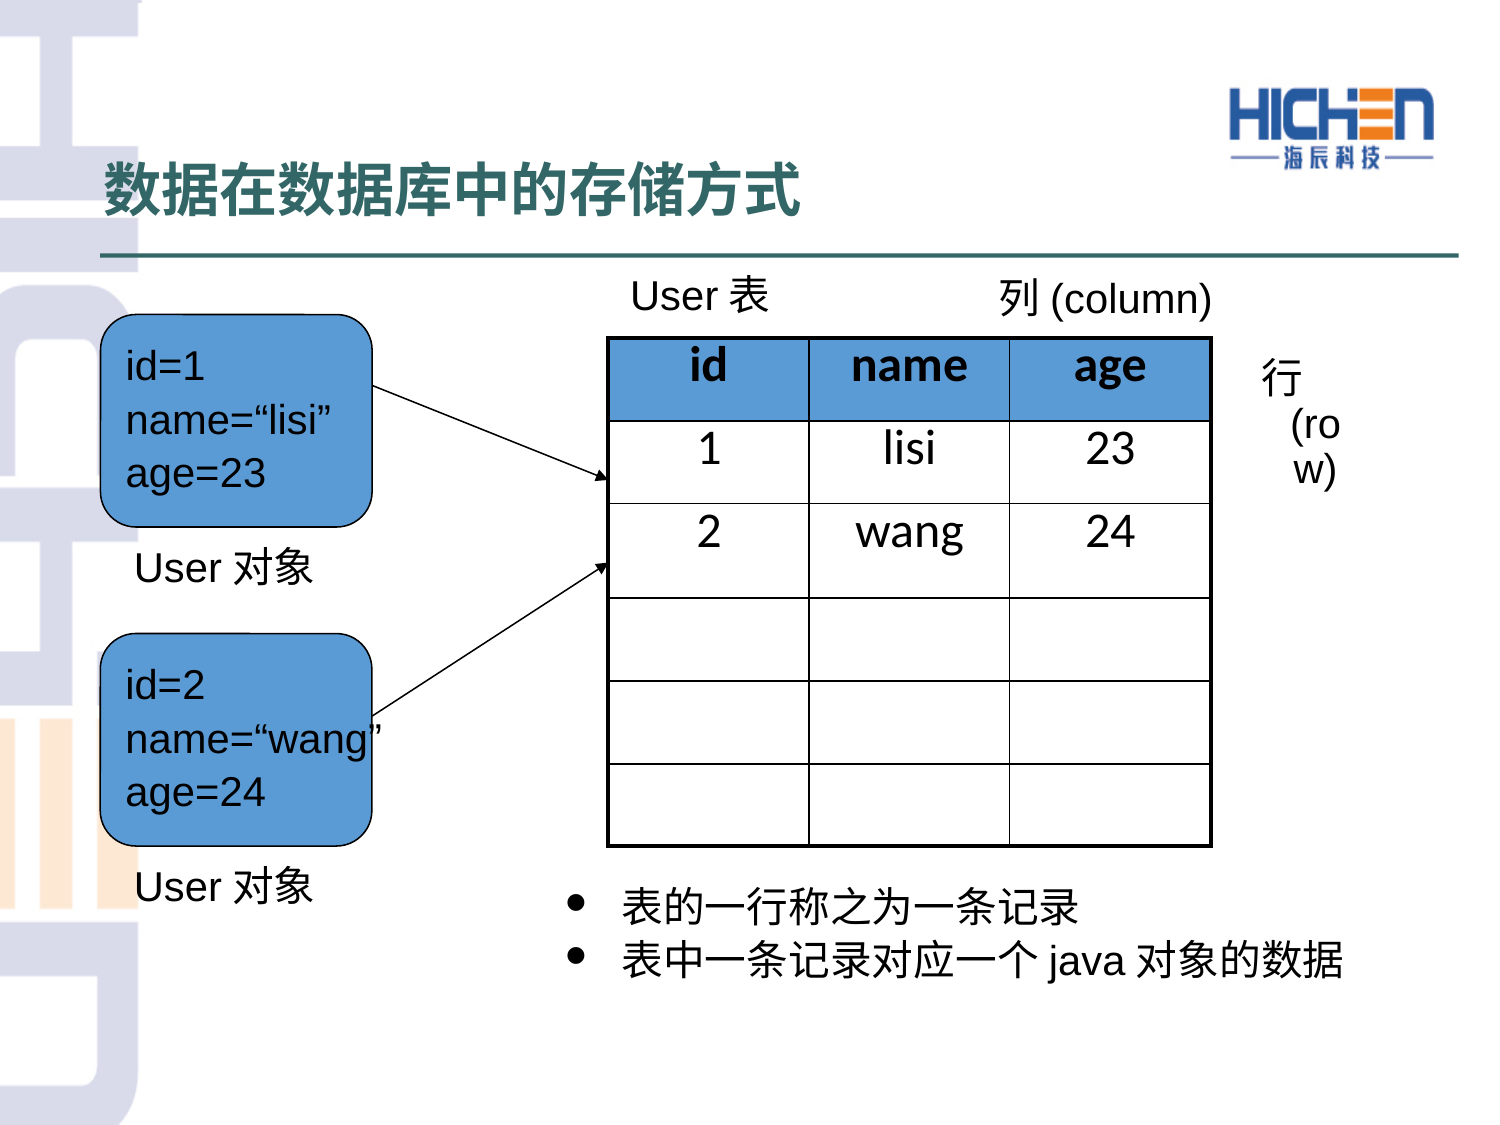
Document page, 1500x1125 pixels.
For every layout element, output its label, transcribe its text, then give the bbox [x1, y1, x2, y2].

table_header age [1010, 340, 1209, 420]
table_cell 2 [610, 504, 808, 597]
picture [0, 0, 1500, 1125]
text_box 列(column) [927, 269, 1284, 330]
table_cell [810, 682, 1009, 763]
table_cell 23 [1010, 422, 1209, 503]
table_cell [1010, 682, 1209, 763]
table_cell 1 [610, 422, 808, 503]
text_box 数据在数据库中的存储方式 [88, 125, 1424, 232]
text_box User表 [558, 267, 842, 327]
table_cell lisi [810, 422, 1009, 503]
table_cell [1010, 599, 1209, 680]
text_box 行(row) [1210, 349, 1365, 500]
table_cell [810, 765, 1009, 844]
table_cell 24 [1010, 504, 1209, 597]
text_box id=1 name=“lisi” age=23 [100, 314, 373, 528]
table_cell [810, 599, 1009, 680]
text_box 表的一行称之为一条记录 表中一条记录对应一个java对象的数据 [550, 879, 1360, 993]
table_cell [610, 682, 808, 763]
text_box User对象 [62, 538, 387, 599]
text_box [371, 385, 609, 481]
table_cell [613, 599, 808, 680]
table_cell wang [810, 504, 1009, 597]
text_box id=2 name=“wang” age=24 [100, 633, 372, 847]
text_box User对象 [62, 857, 387, 918]
table_header name [810, 340, 1009, 420]
table_header id [610, 340, 808, 420]
table_cell [610, 765, 808, 844]
table_cell [1010, 765, 1209, 844]
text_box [371, 562, 609, 717]
